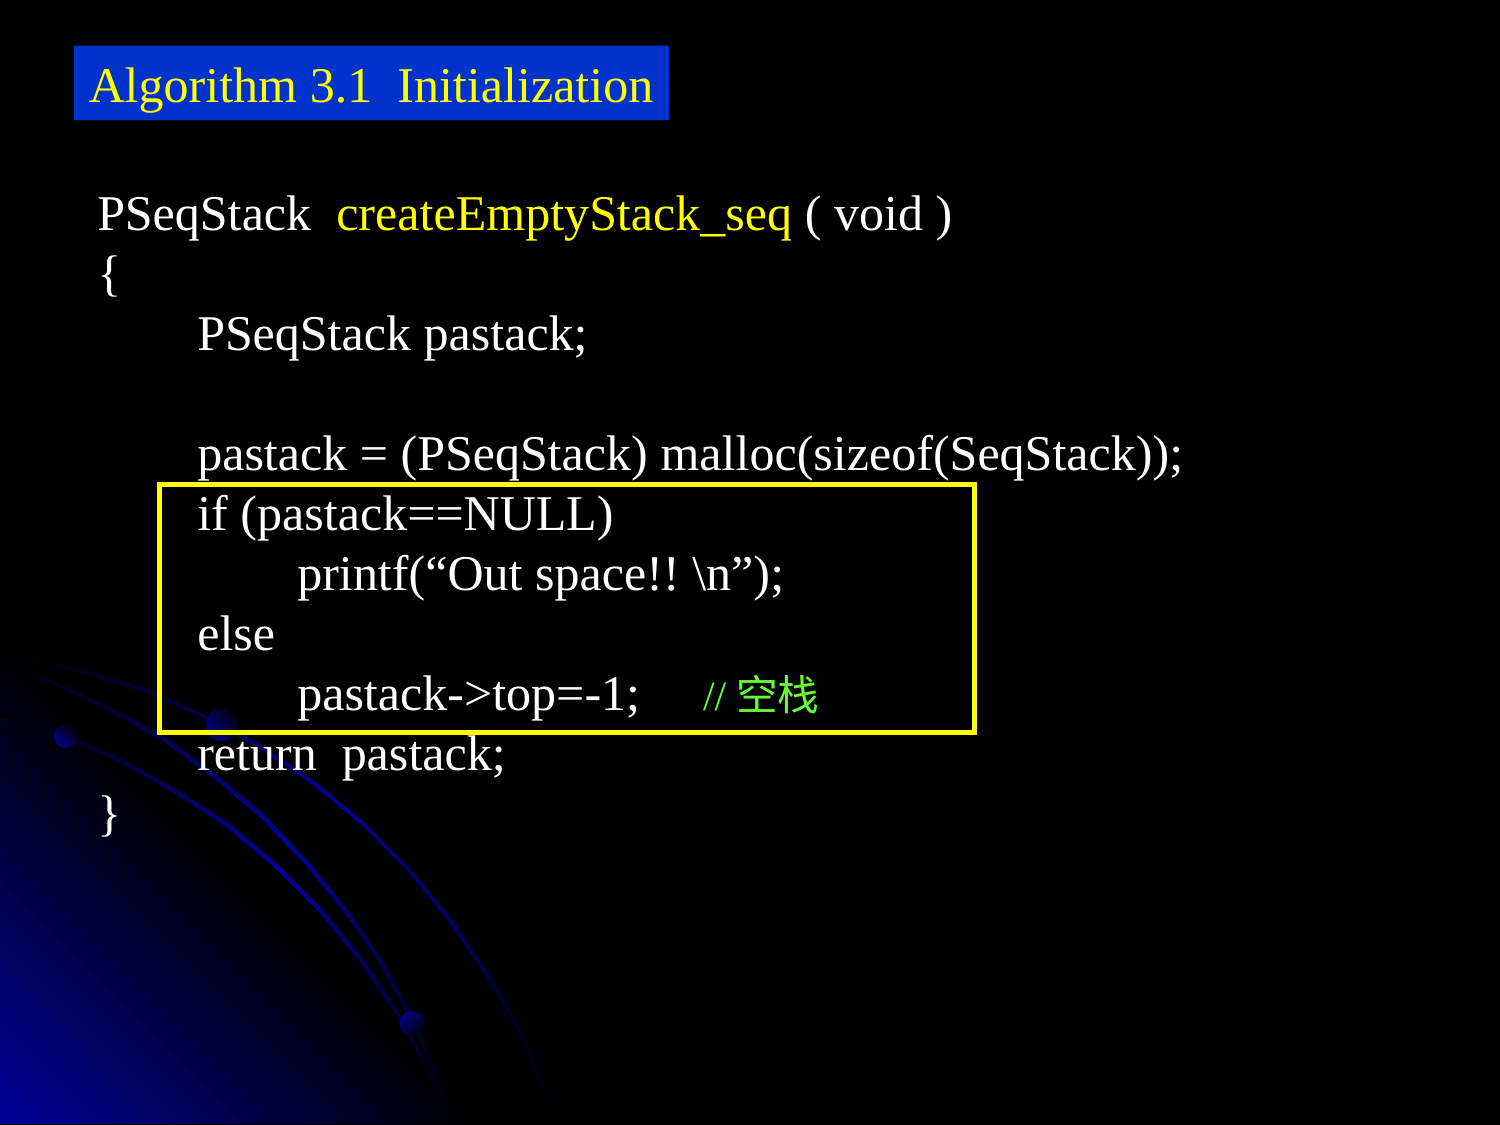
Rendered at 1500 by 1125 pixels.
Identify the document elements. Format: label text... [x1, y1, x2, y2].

text_box [159, 484, 975, 733]
text_box Algorithm 3.1 Initialization [74, 45, 669, 121]
text_box PSeqStack createEmptyStack_seq ( void ) { PSeqStack pastack; pastack = (PSeqStack) malloc(sizeof(SeqStack)); if (pastack==NULL) printf(“Out space!! \n”); else pastack->top=-1; //空栈 return pastack; } [82, 172, 1376, 848]
